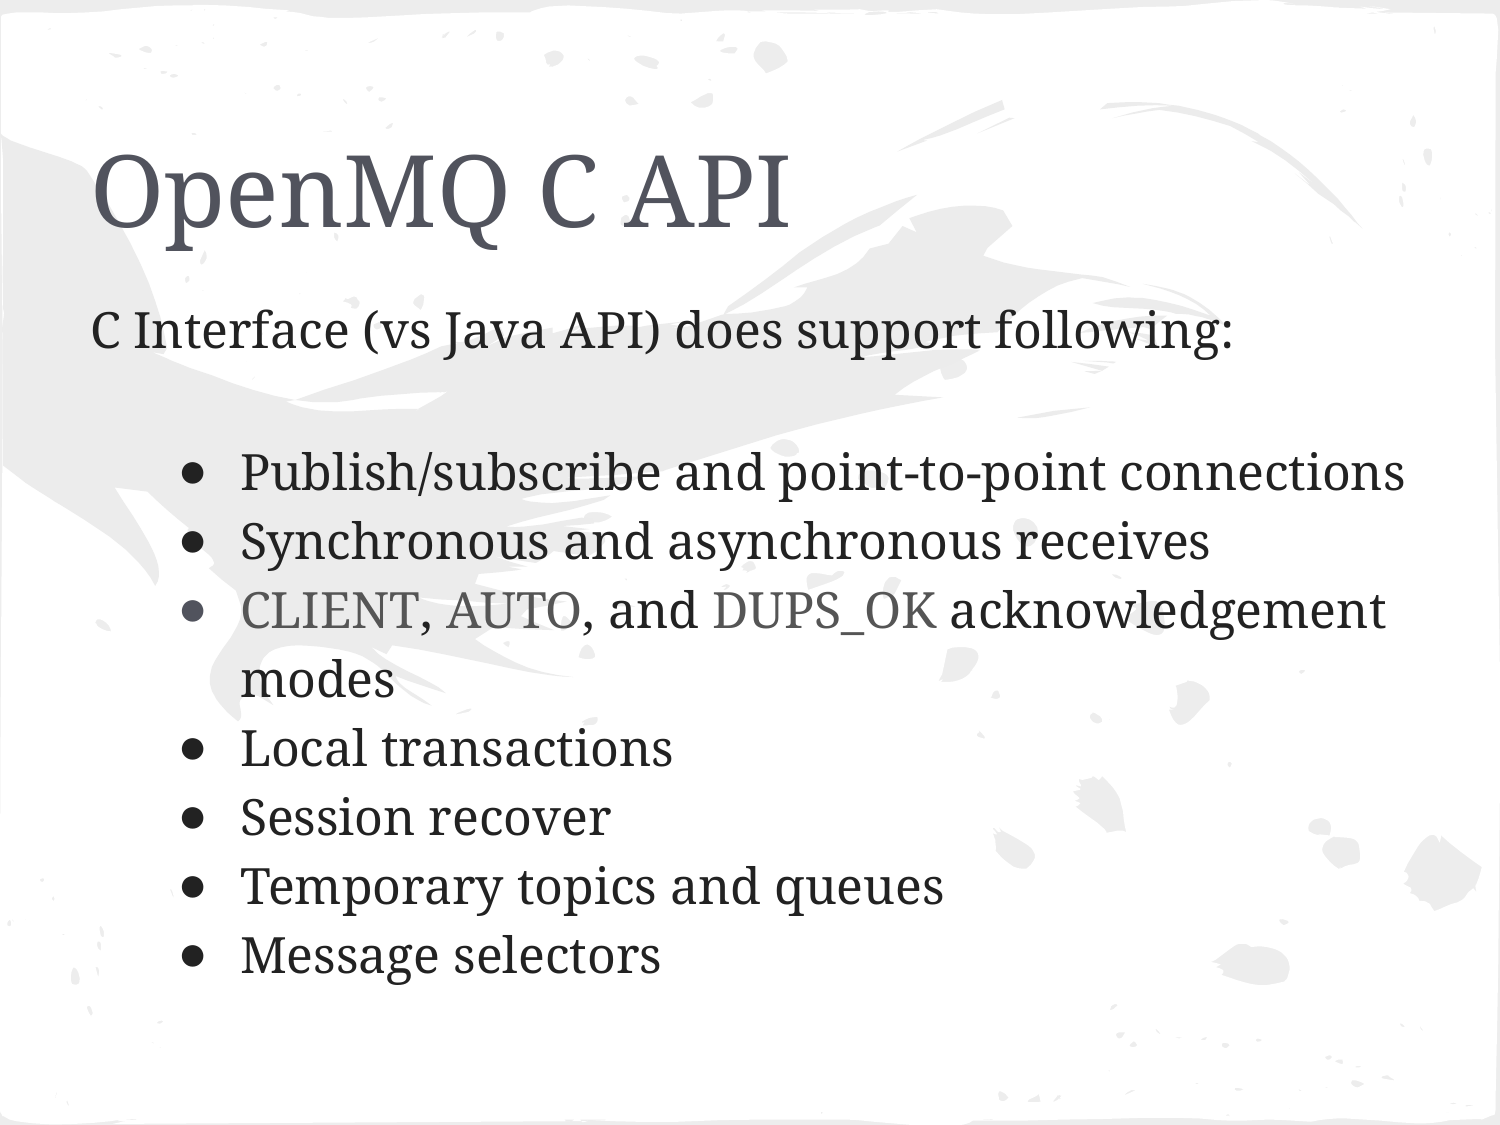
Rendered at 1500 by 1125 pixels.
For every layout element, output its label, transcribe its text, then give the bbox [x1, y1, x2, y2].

list C Interface (vs Java API) does support following: Publish/subscribe and point-to-point connections Synchronous and asynchronous receives CLIENT, AUTO, and DUPS_OK acknowledgement modes Local transactions Session recover Temporary topics and queues Message selectors [75, 283, 1425, 1078]
title OpenMQ C API [75, 34, 1425, 263]
